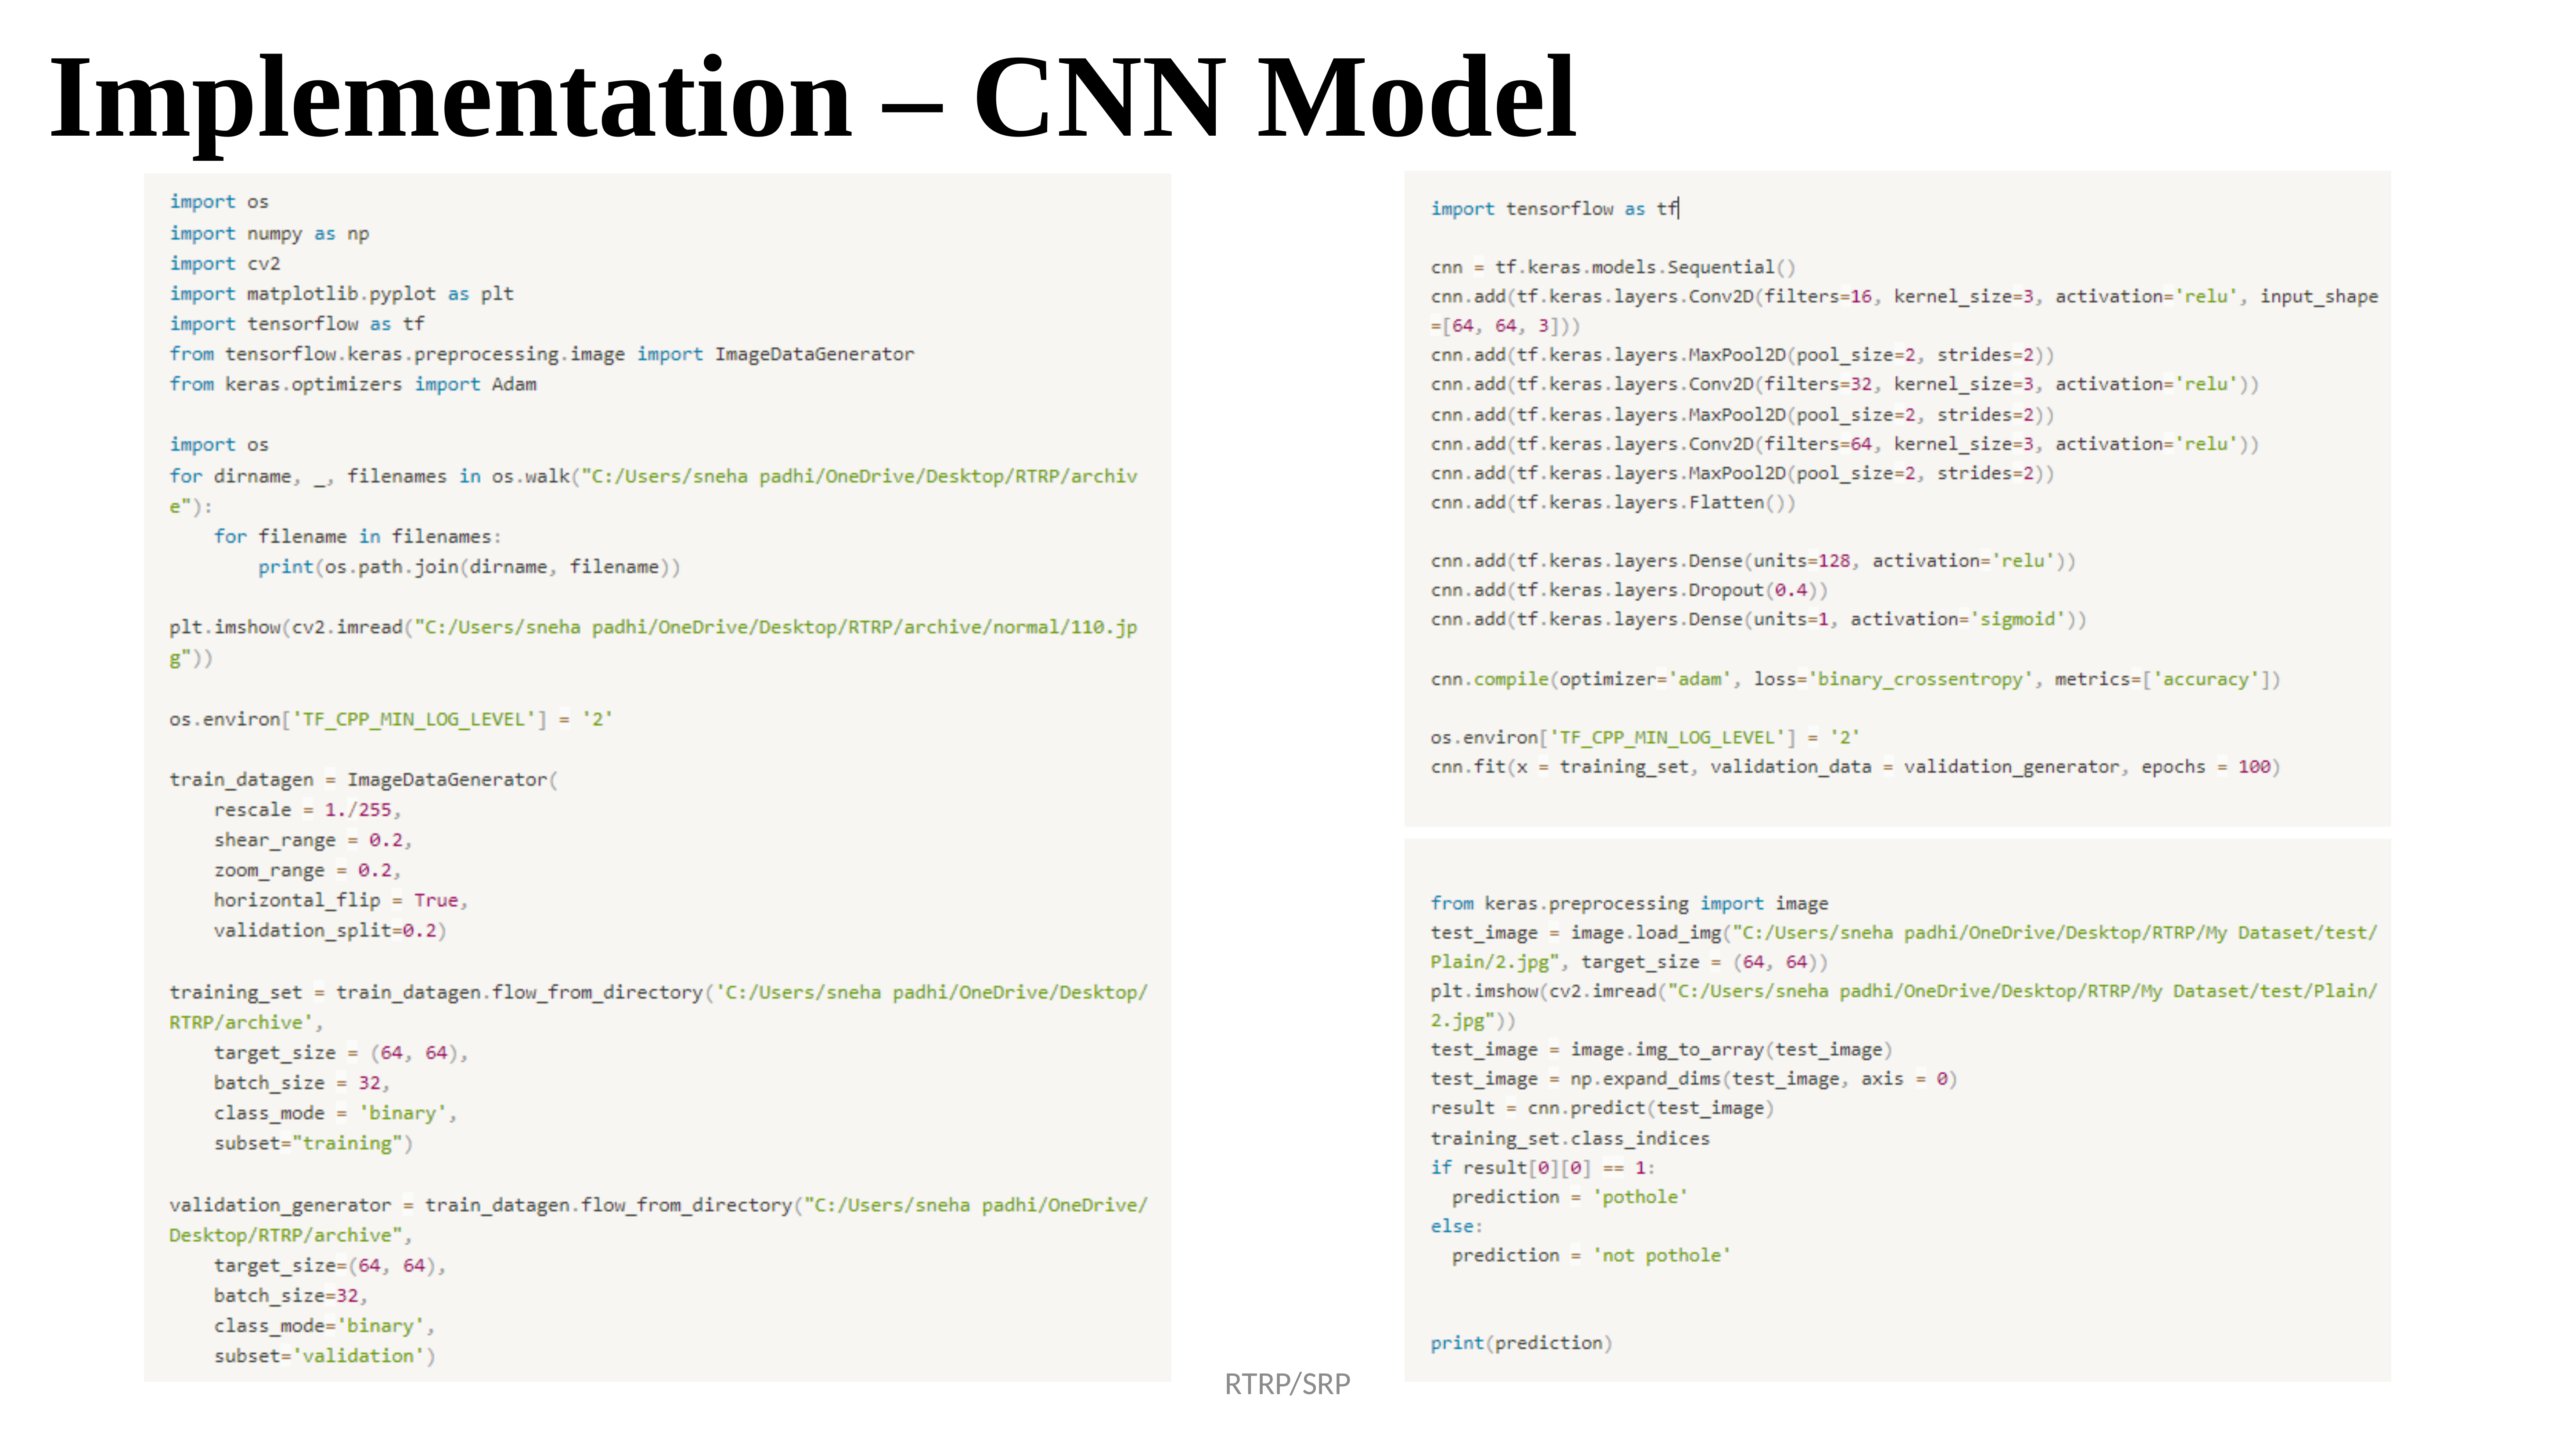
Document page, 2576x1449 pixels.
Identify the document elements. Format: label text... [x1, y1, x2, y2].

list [144, 173, 1171, 1382]
picture [1405, 171, 2391, 1382]
footer RTRP/SRP [853, 1343, 1723, 1420]
title Implementation – CNN Model [41, 24, 2263, 171]
